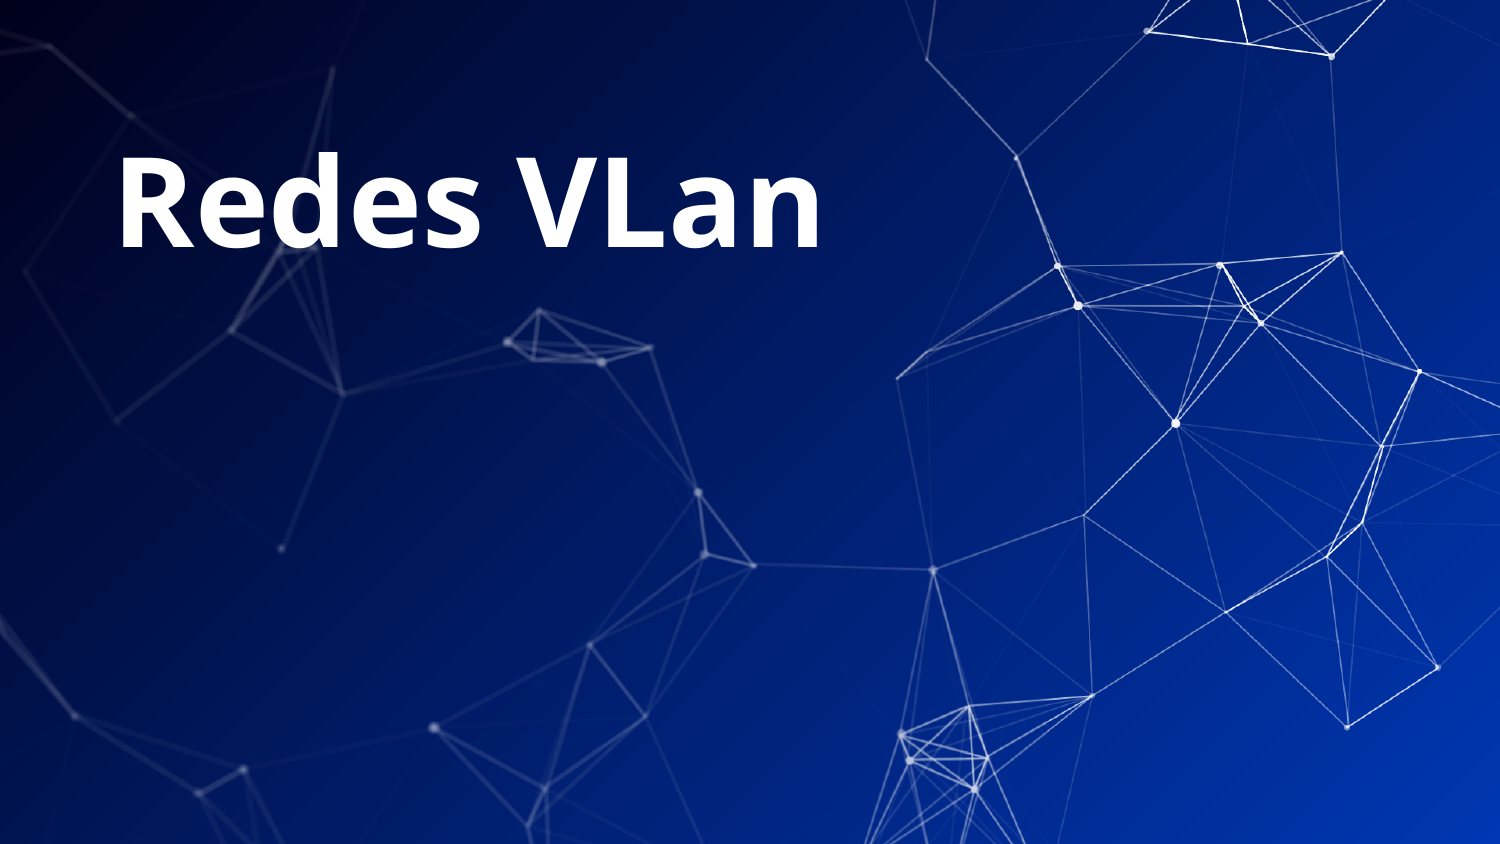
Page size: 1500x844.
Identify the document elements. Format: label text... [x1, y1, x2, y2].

title Redes VLan [112, 122, 1064, 313]
picture [0, 0, 1500, 844]
